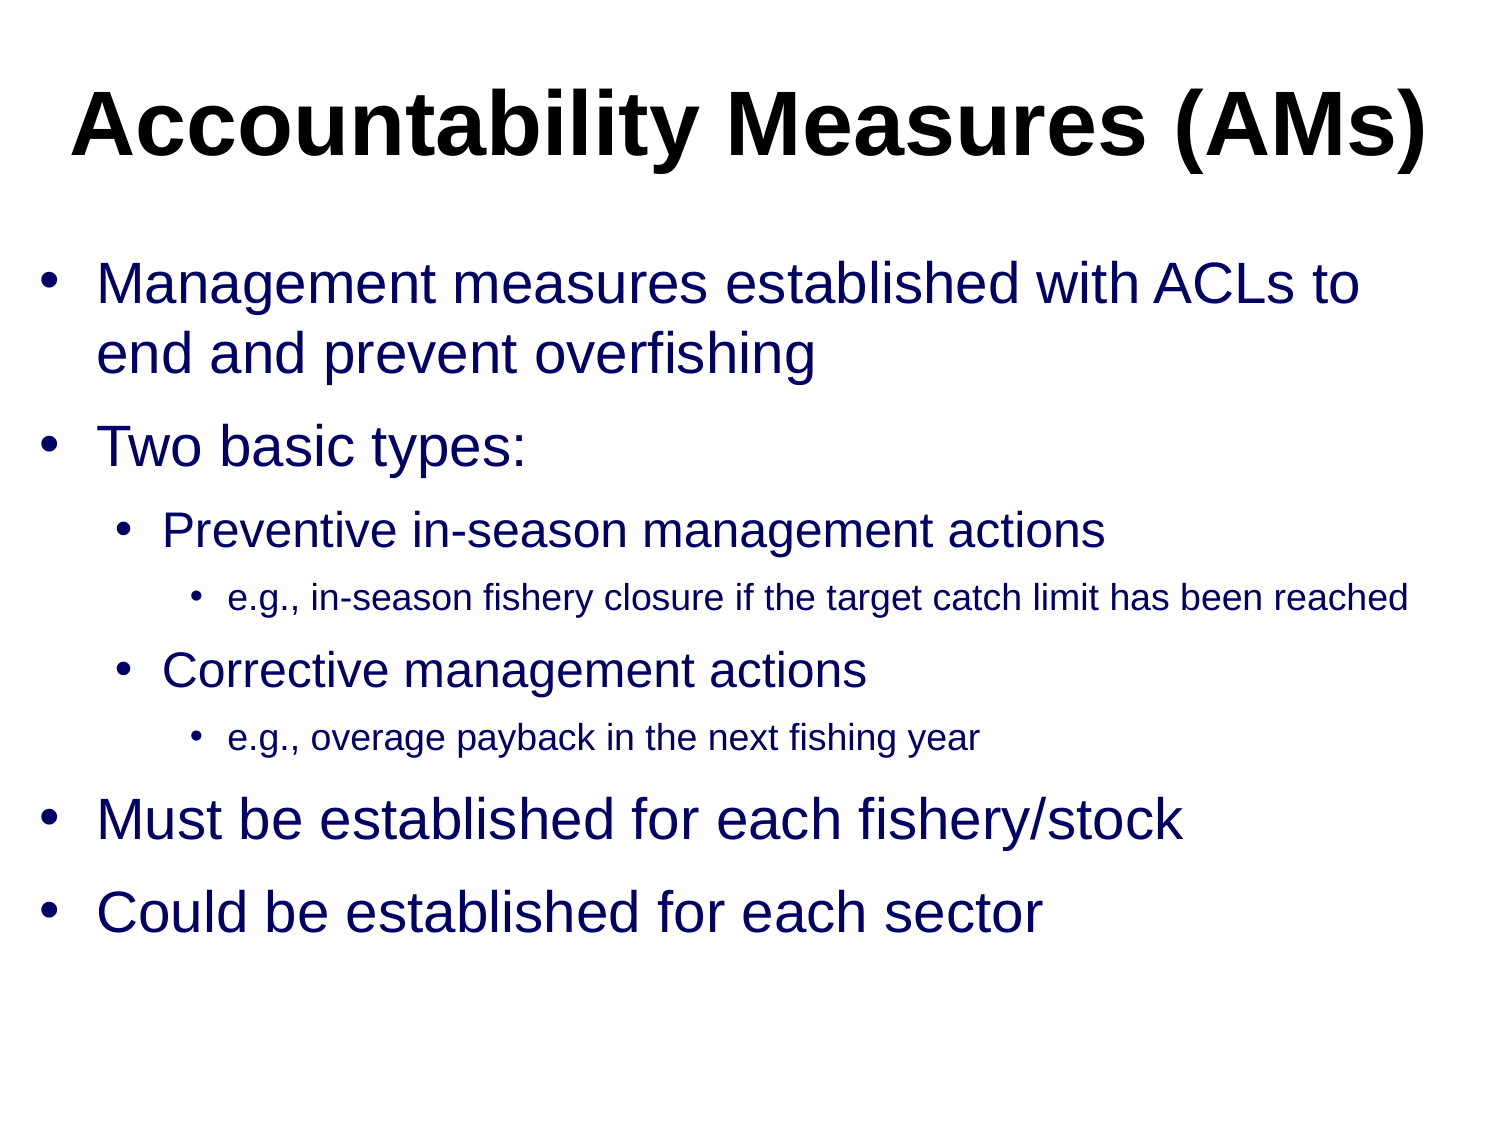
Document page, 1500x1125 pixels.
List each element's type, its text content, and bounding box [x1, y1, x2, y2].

text_box Accountability Measures (AMs) [0, 24, 1500, 213]
text_box Management measures established with ACLs to end and prevent overfishing Two basic types: Preventive in-season management actions e.g., in-season fishery closure if the target catch limit has been reached Corrective management actions e.g., overage payback in the next fishing year Must be established for each fishery/stock Could be established for each sector [24, 237, 1475, 1075]
